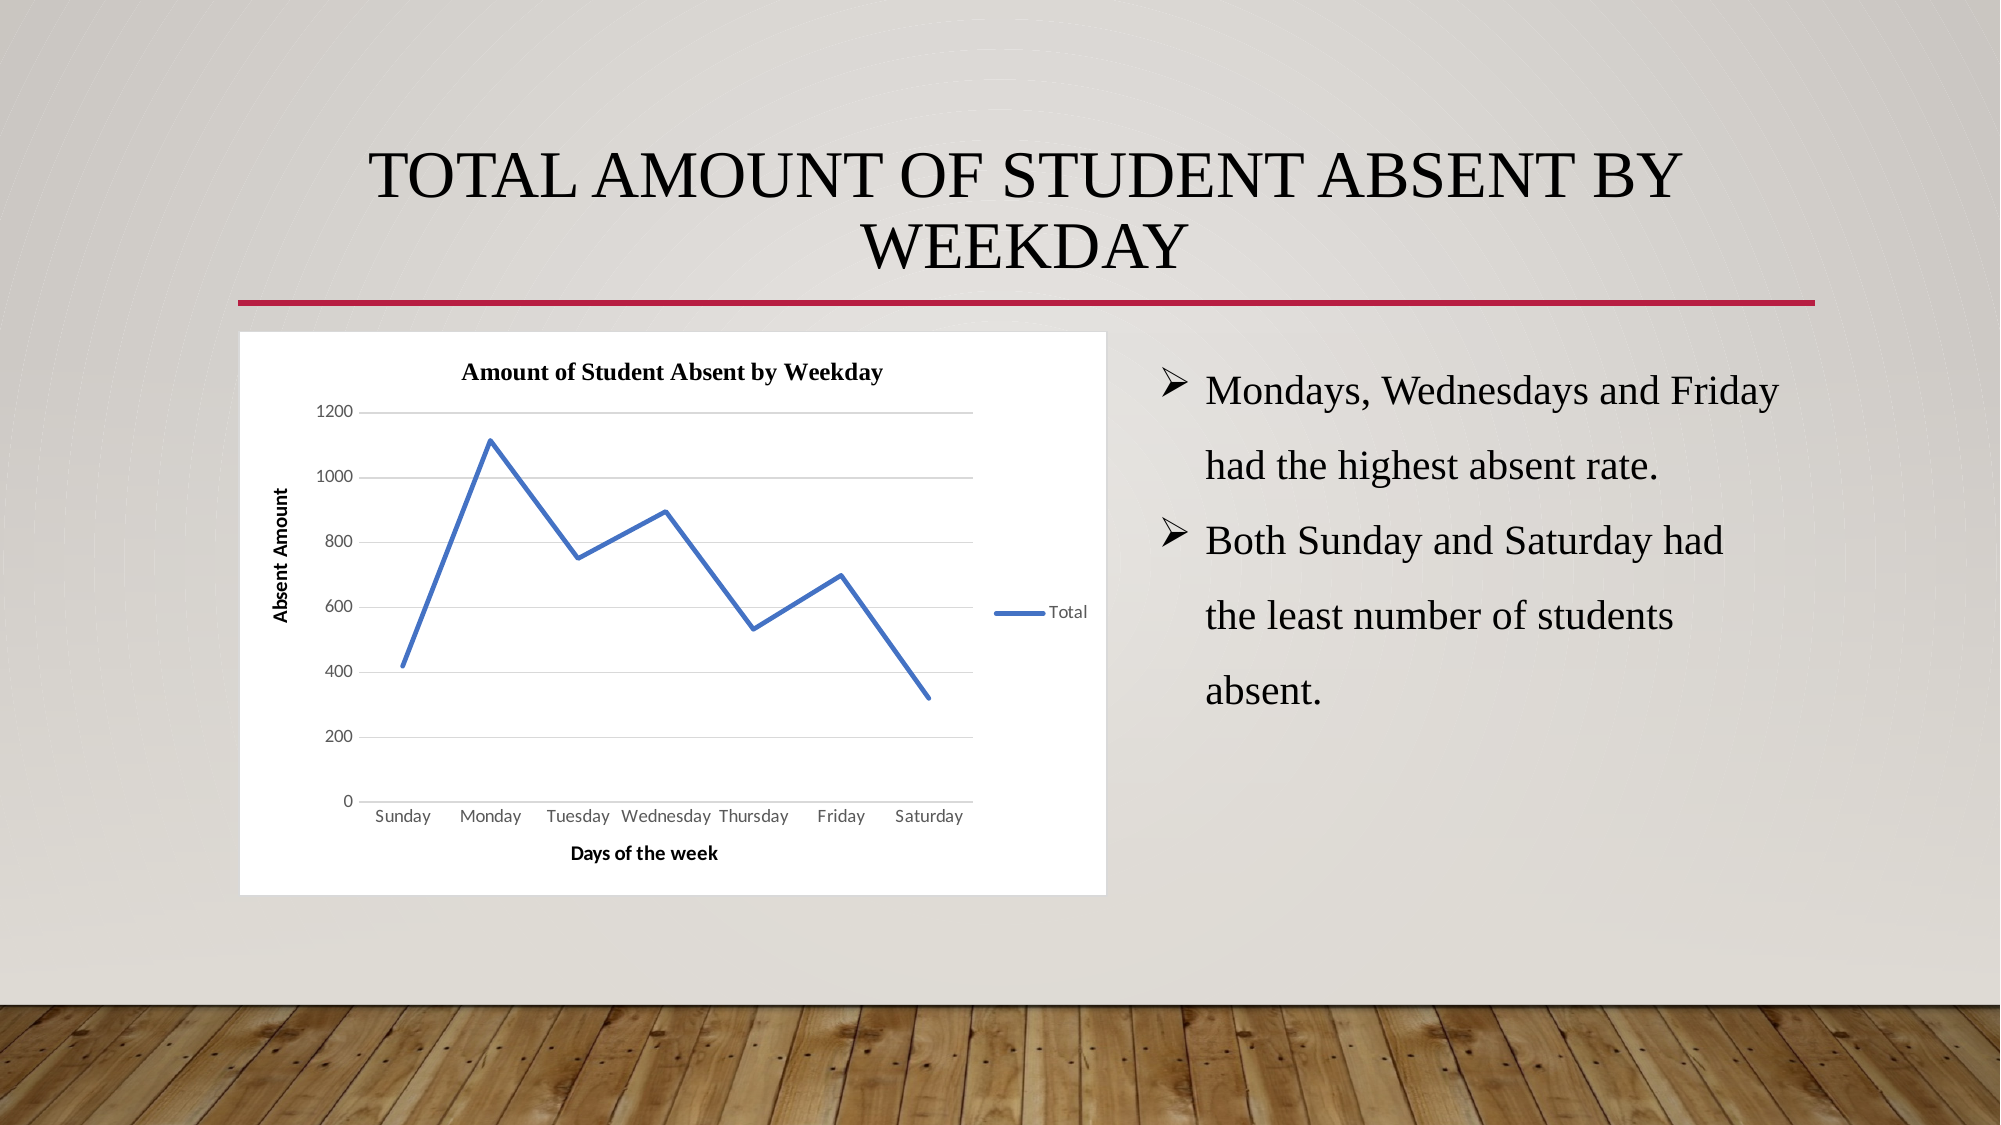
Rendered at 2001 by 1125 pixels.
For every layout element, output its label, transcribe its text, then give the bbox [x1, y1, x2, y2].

picture [0, 1005, 2000, 1125]
chart [237, 330, 1108, 897]
title Total Amount of STUDENT ABSENT BY WEEKDAY [238, 131, 1814, 305]
text_box Mondays, Wednesdays and Friday had the highest absent rate. Both Sunday and Saturday had the least number of students absent. [1143, 330, 1799, 721]
